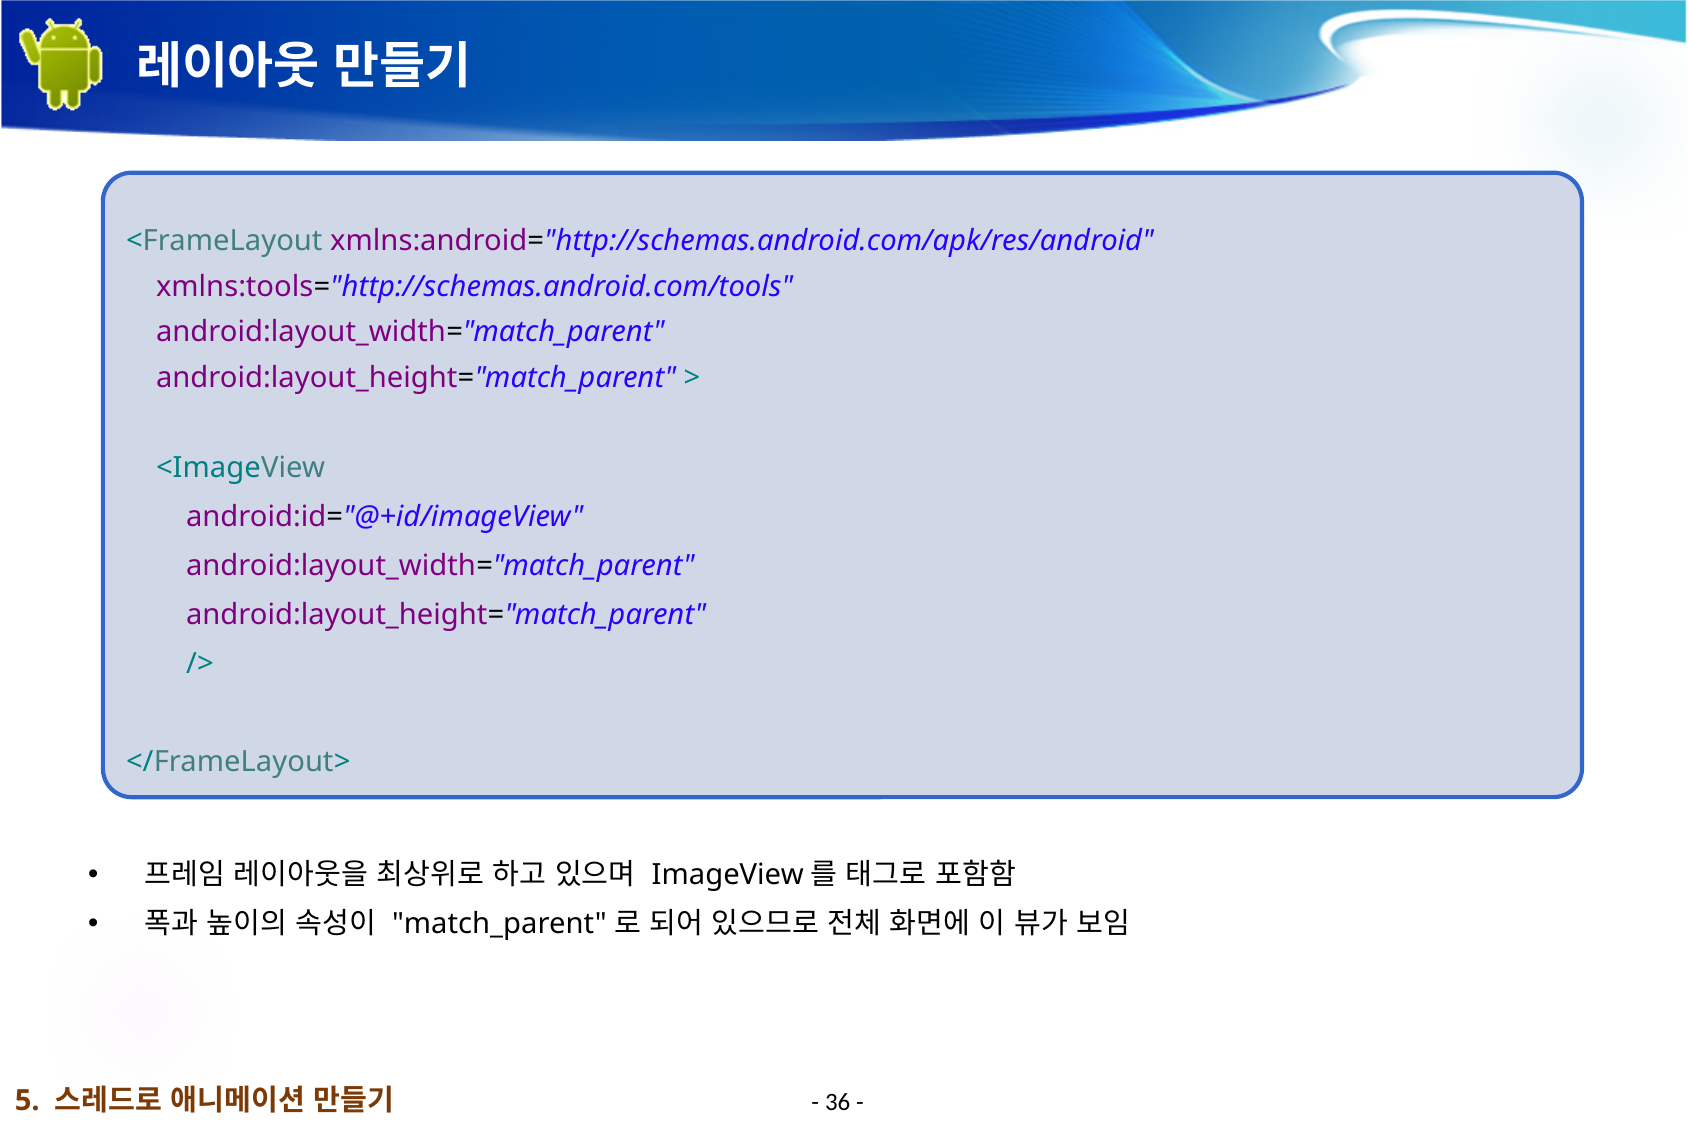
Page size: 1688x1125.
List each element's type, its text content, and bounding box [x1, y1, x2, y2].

text_box <FrameLayout xmlns:android="http://schemas.android.com/apk/res/android" xmlns:tools="http://schemas.android.com/tools" android:layout_width="match_parent" android:layout_height="match_parent" > <ImageView android:id="@+id/imageView" android:layout_width="match_parent" android:layout_height="match_parent" /> </FrameLayout> [100, 170, 1585, 800]
text_box 프레임 레이아웃을 최상위로 하고 있으며 ImageView를 태그로 포함함 폭과 높이의 속성이 "match_parent"로 되어 있으므로 전체 화면에 이 뷰가 보임 [73, 841, 1612, 1122]
text_box 5. 스레드로 애니메이션 만들기 [0, 1056, 635, 1124]
title 레이아웃 만들기 [134, 31, 484, 96]
picture [0, 0, 1688, 141]
